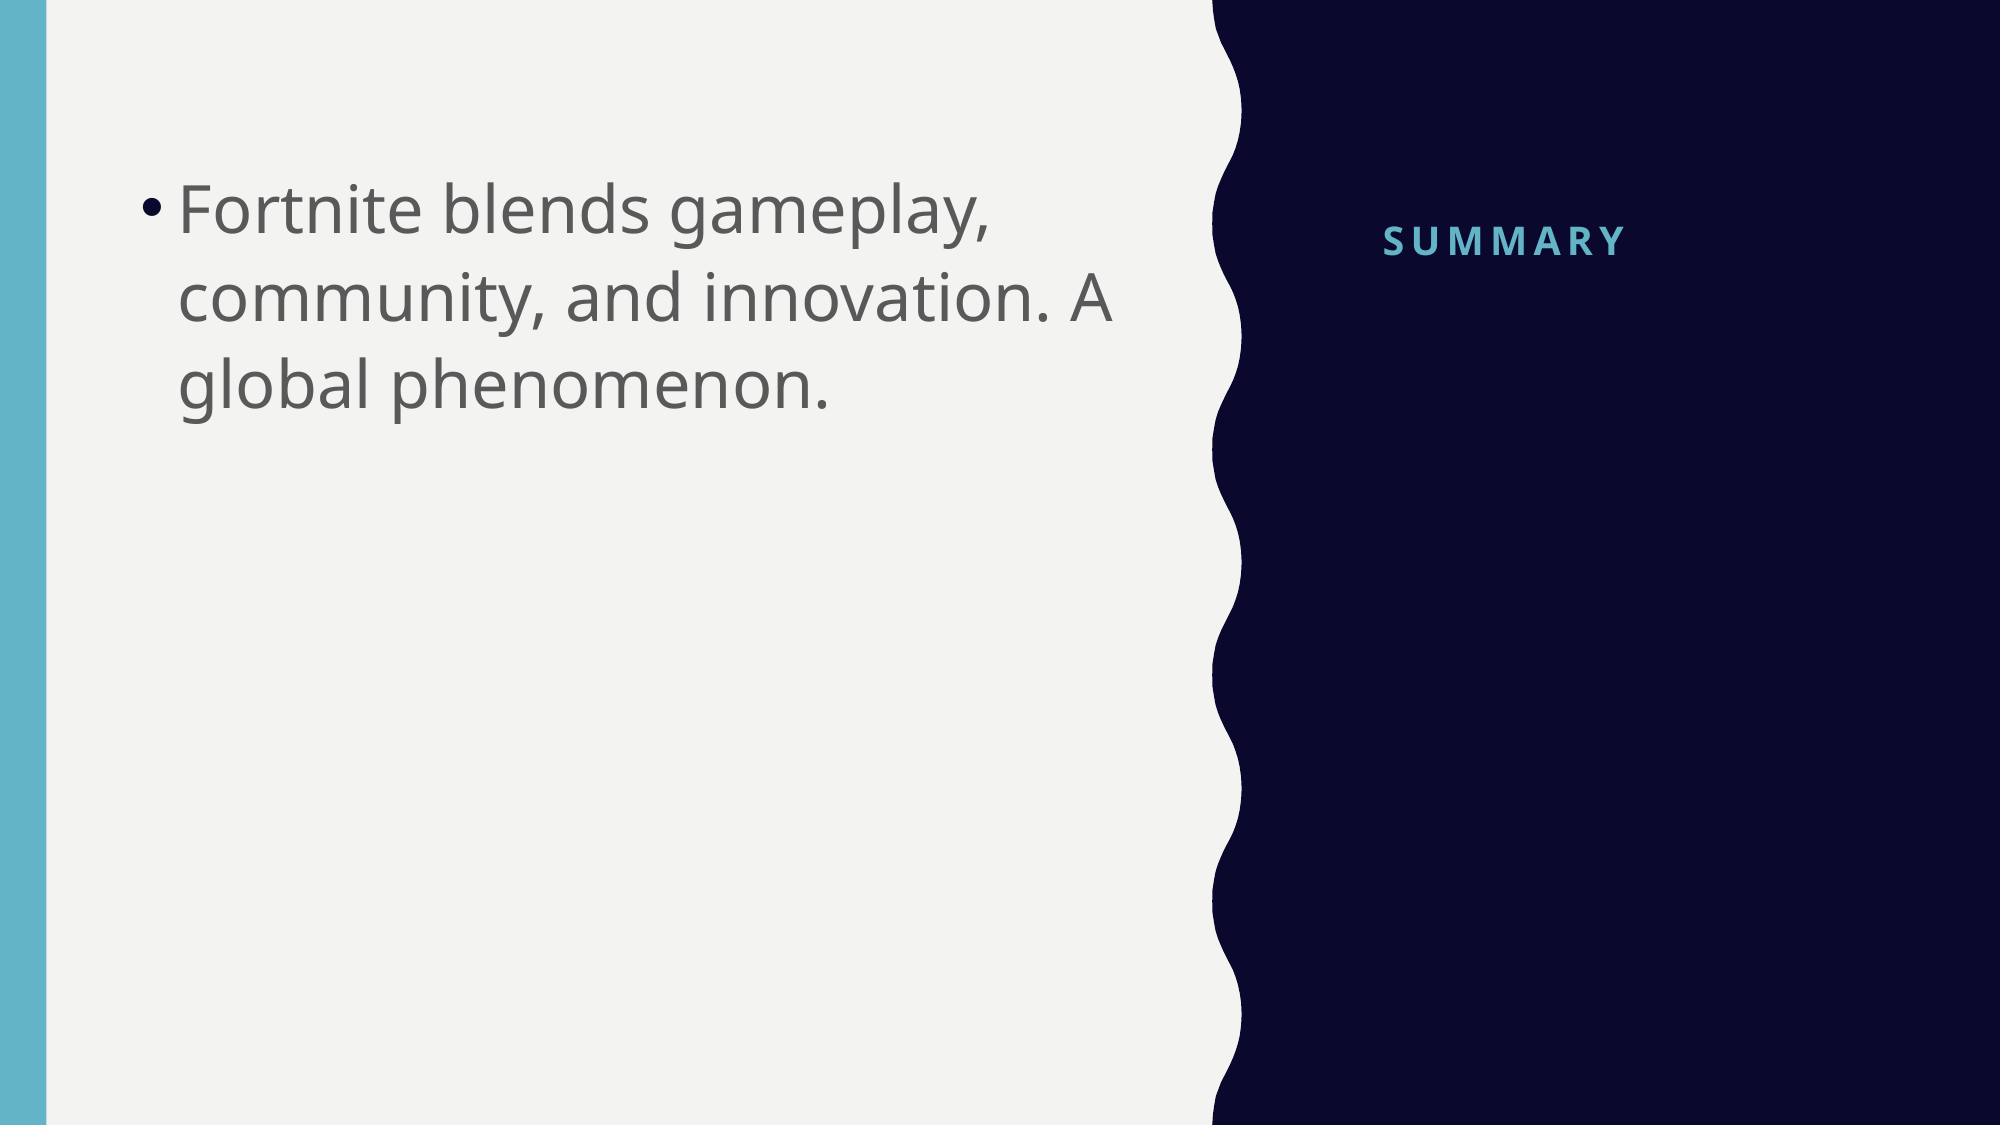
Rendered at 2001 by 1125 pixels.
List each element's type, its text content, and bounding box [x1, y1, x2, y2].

list Fortnite blends gameplay, community, and innovation. A global phenomenon. [125, 151, 1136, 969]
title SUMMARY [1367, 75, 1875, 272]
